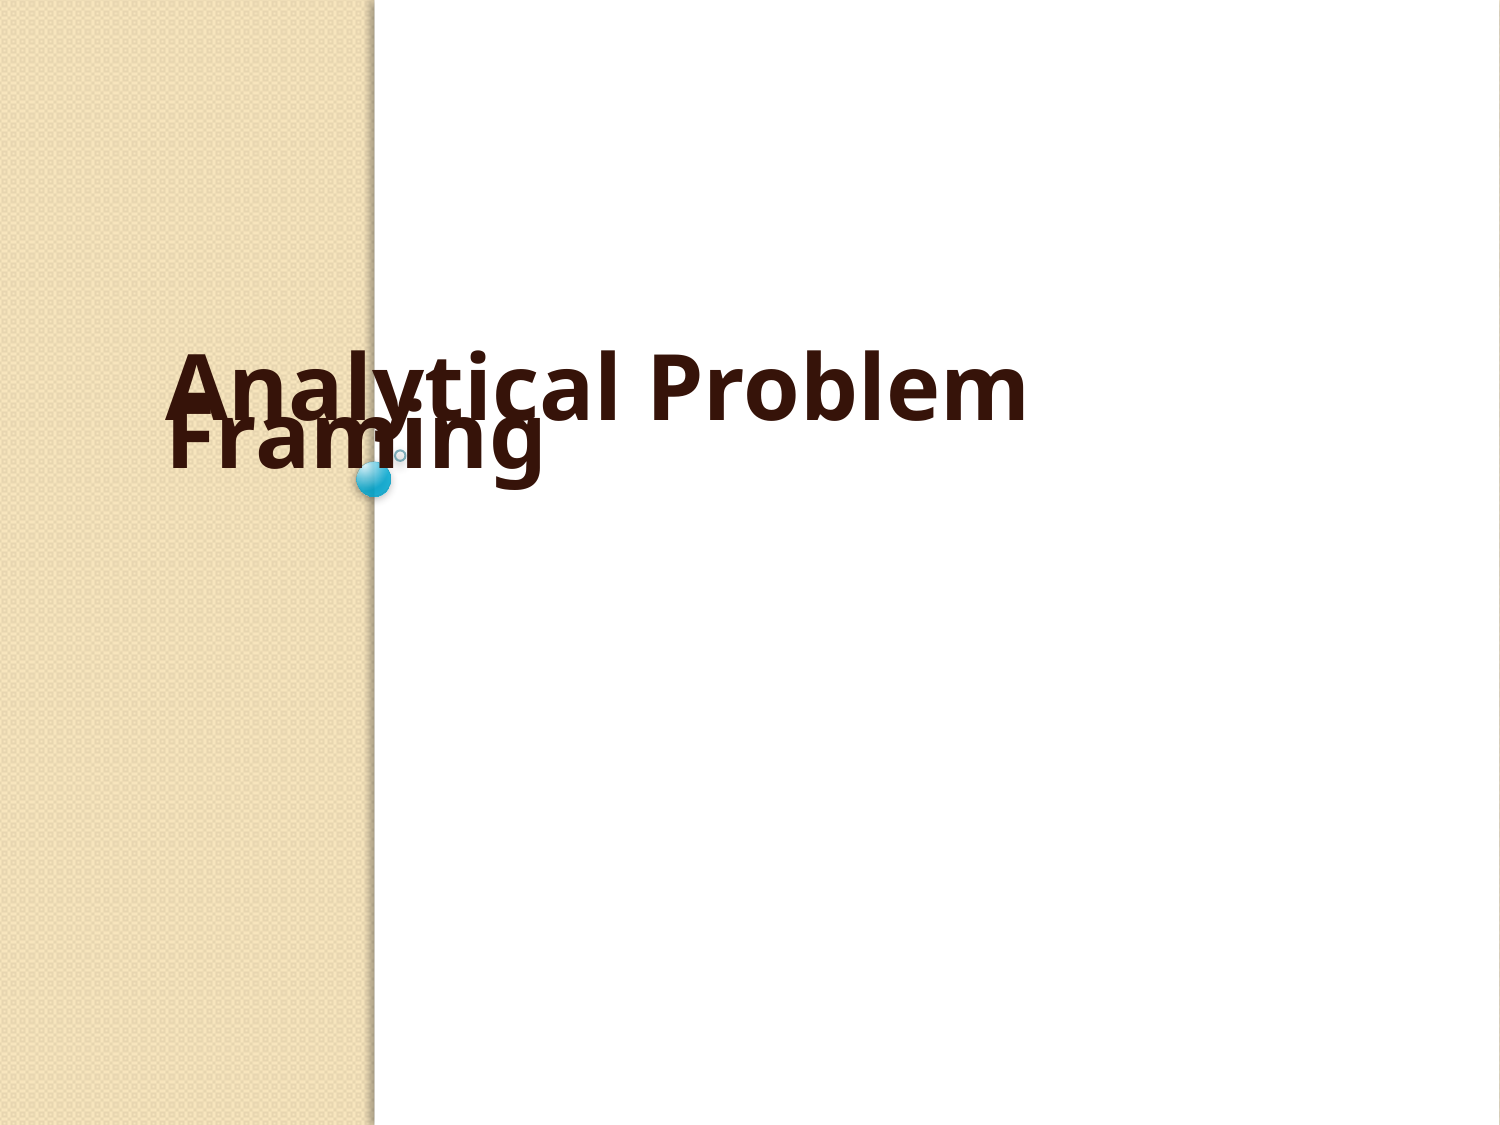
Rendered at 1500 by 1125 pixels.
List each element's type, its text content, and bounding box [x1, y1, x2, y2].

list Analytical Problem Framing [147, 361, 1348, 542]
